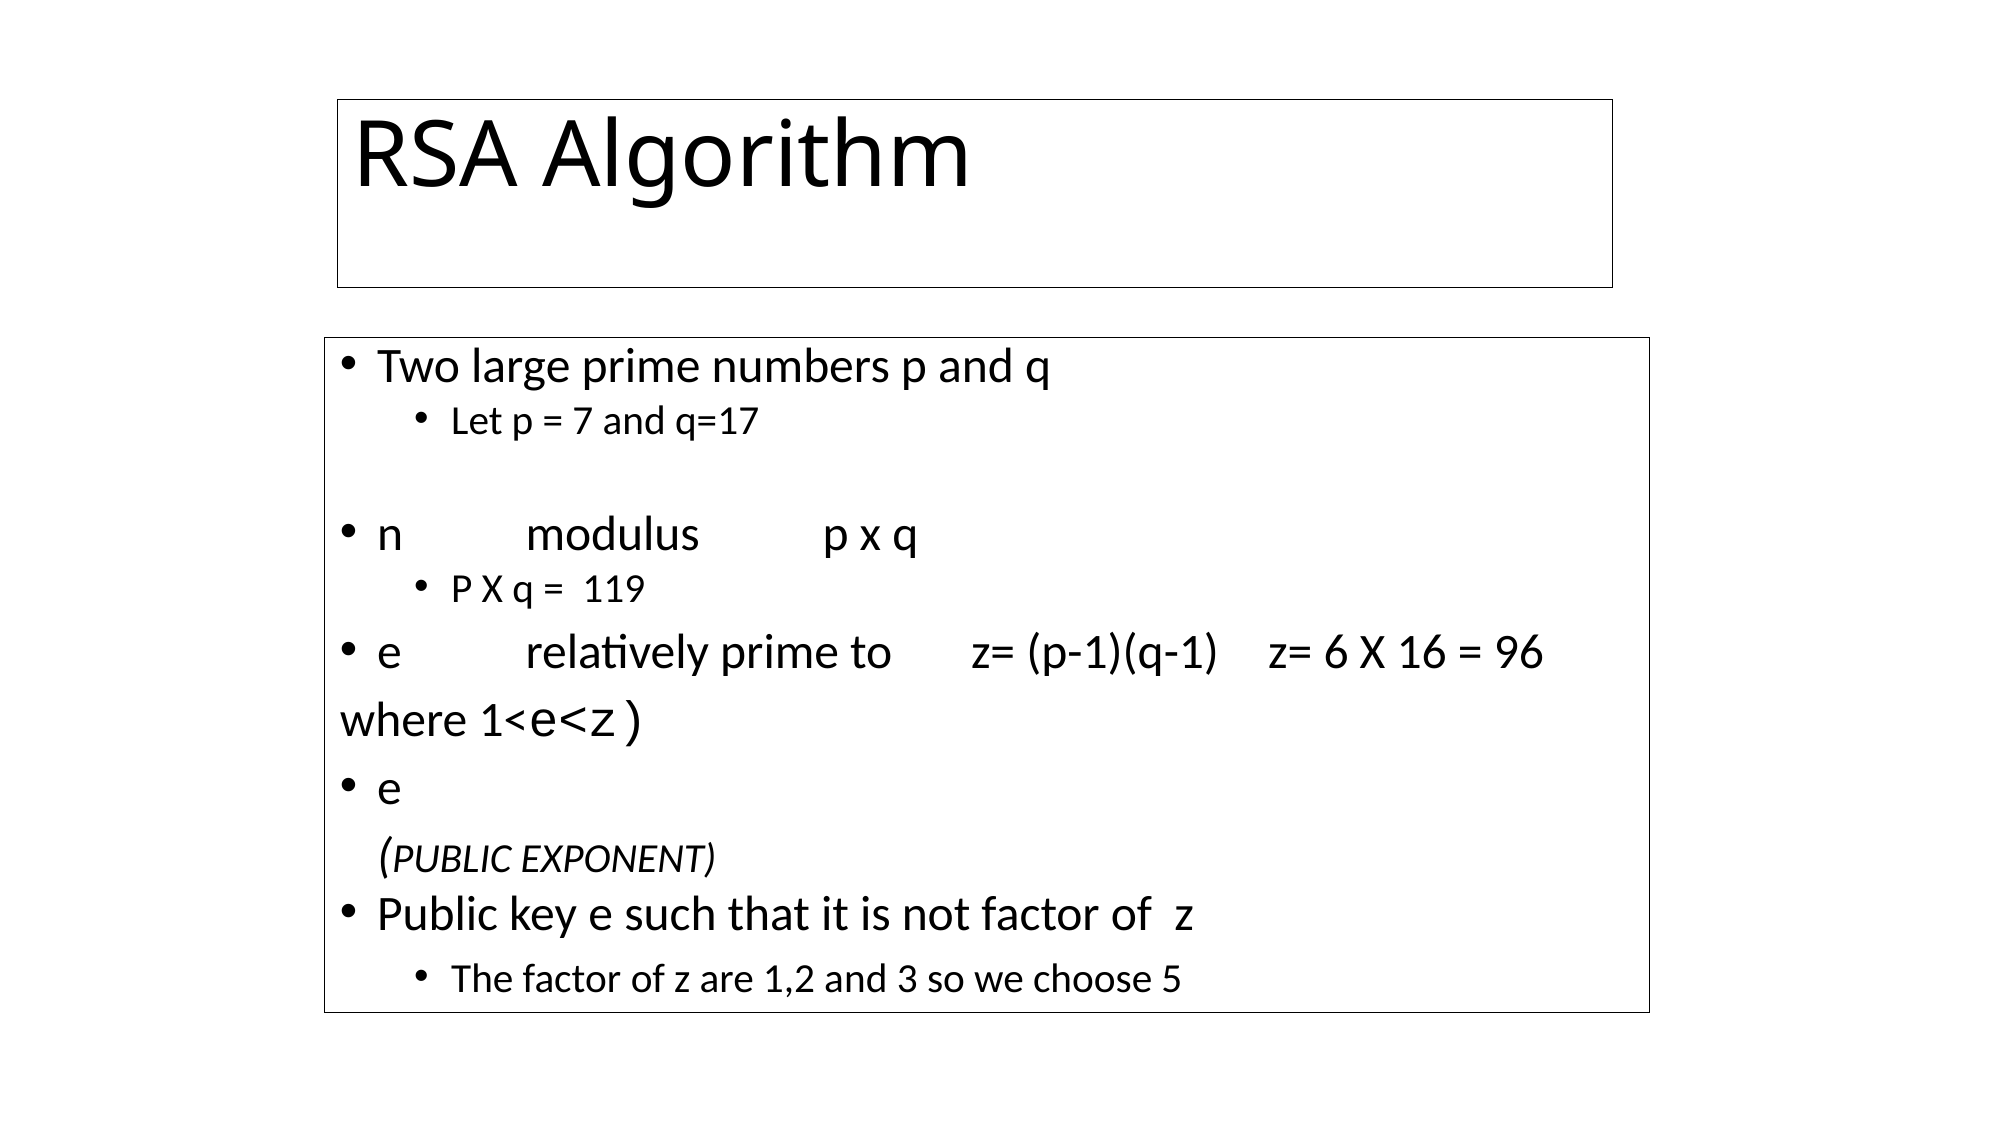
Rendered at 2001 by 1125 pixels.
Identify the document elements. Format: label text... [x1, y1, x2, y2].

title RSA Algorithm [337, 99, 1613, 288]
list Two large prime numbers p and q Let p = 7 and q=17 n modulus p x q P X q = 119 e relatively prime to z= (p-1)(q-1) z= 6 X 16 = 96 where 1<e<z) e (PUBLIC EXPONENT) Public key e such that it is not factor of z The factor of z are 1,2 and 3 so we choose 5 [324, 337, 1650, 1013]
